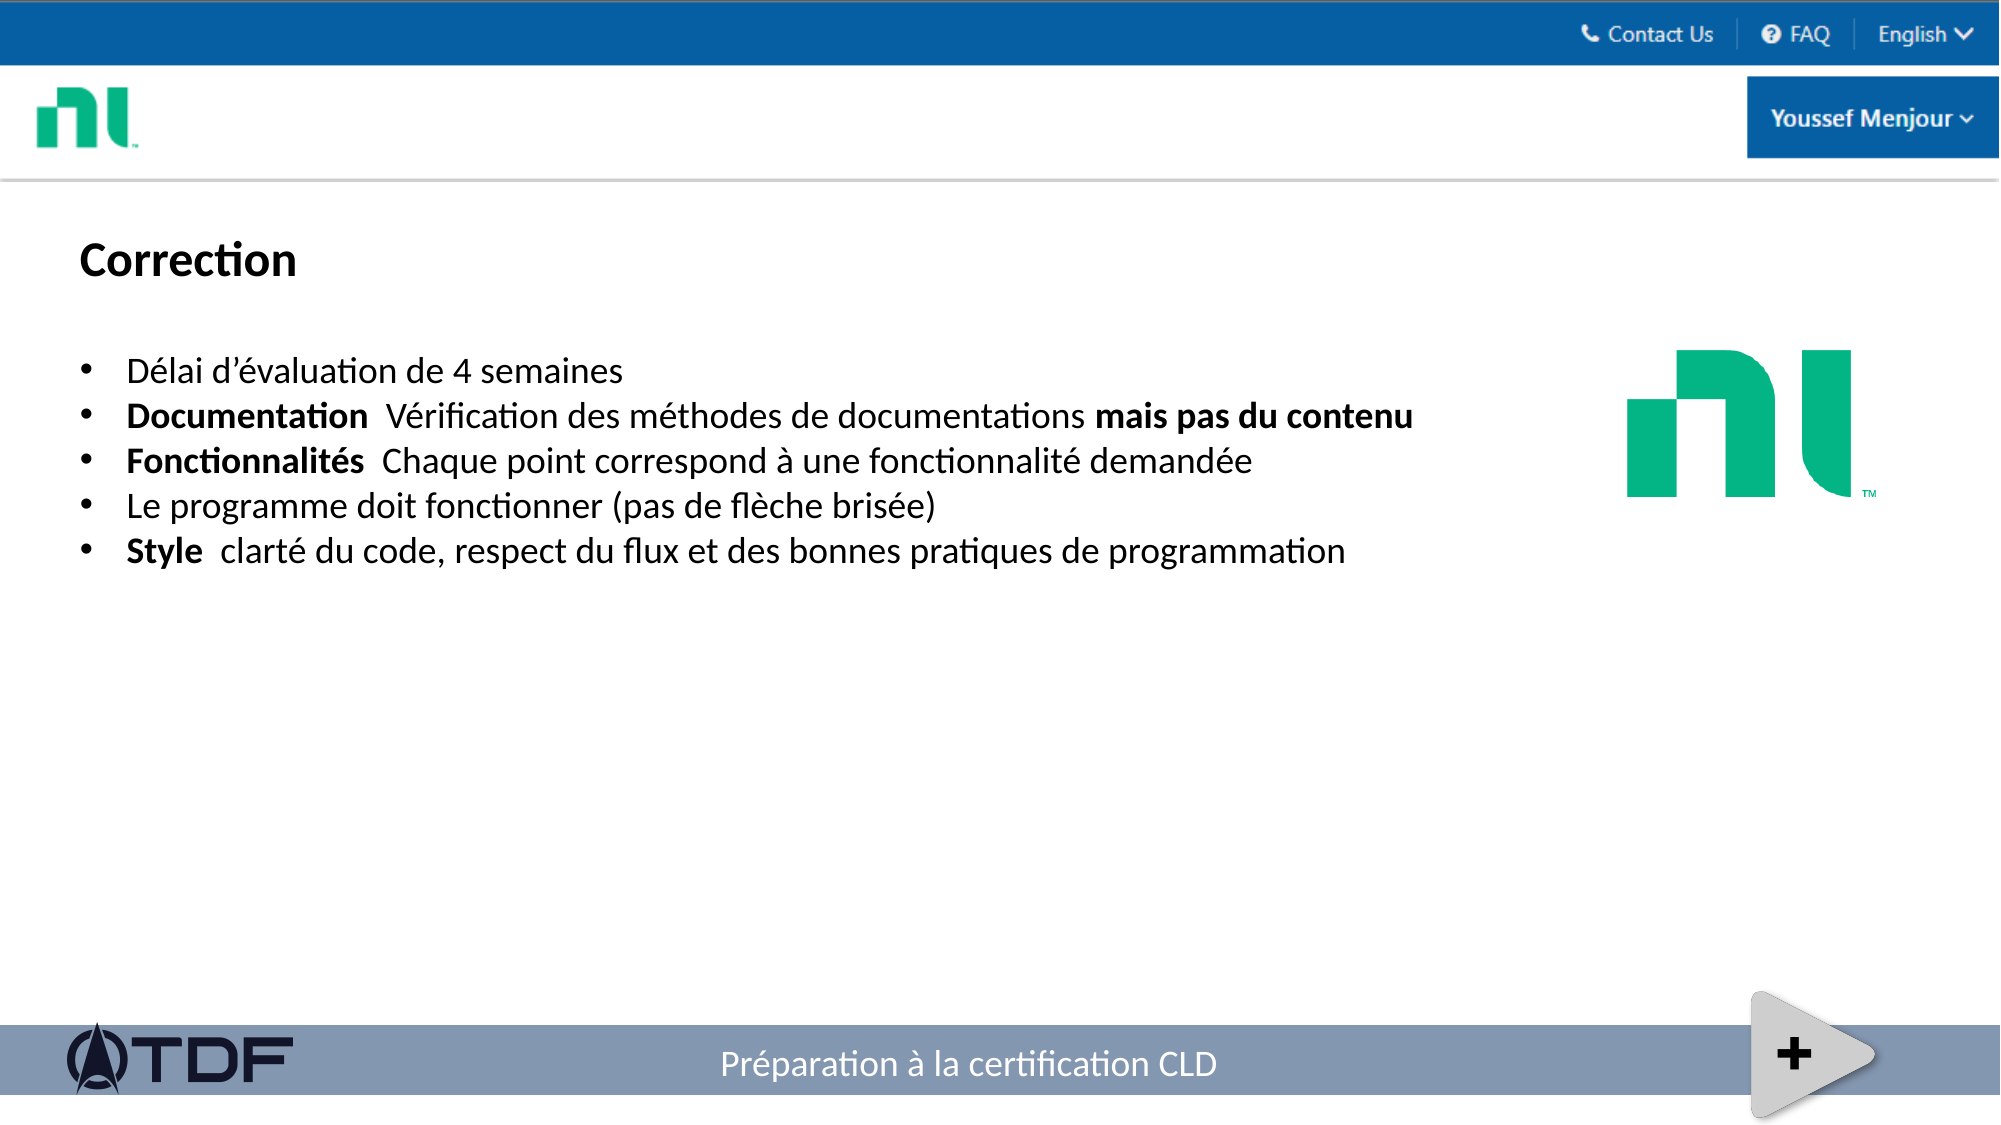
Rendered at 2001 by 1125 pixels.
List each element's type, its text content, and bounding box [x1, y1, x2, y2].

picture [1605, 323, 1896, 525]
text_box Correction Délai d’évaluation de 4 semaines Documentation Vérification des méthodes de documentations mais pas du contenu Fonctionnalités Chaque point correspond à une fonctionnalité demandée Le programme doit fonctionner (pas de flèche brisée) Style clarté du code, respect du flux et des bonnes pratiques de programmation [65, 218, 1874, 579]
text_box [0, 1024, 1748, 1096]
picture [0, 0, 1999, 182]
picture [67, 1022, 293, 1095]
picture [1750, 991, 1876, 1119]
text_box Préparation à la certification CLD [469, 1031, 1470, 1091]
text_box [1884, 1024, 2000, 1096]
